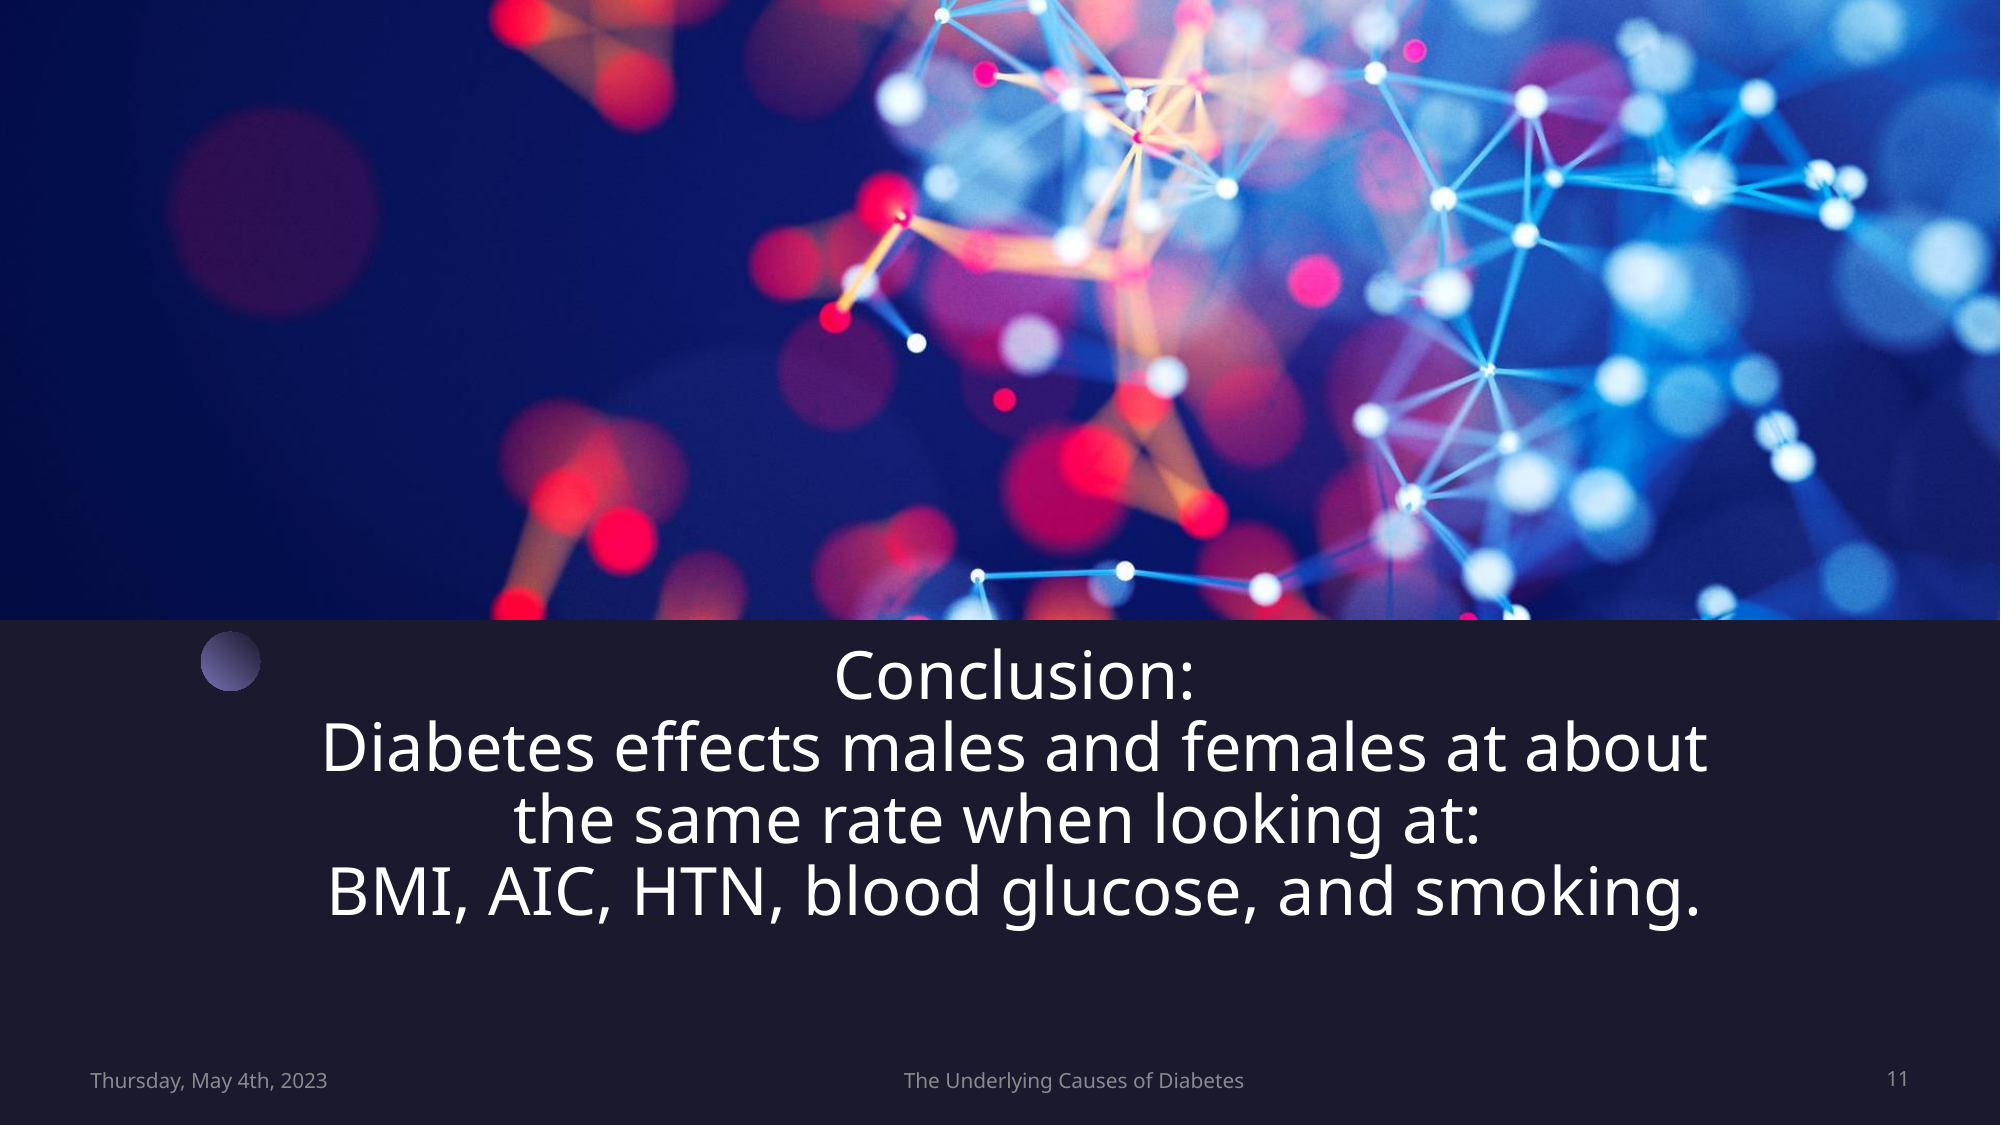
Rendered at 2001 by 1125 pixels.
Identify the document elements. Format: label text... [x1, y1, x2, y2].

footer The Underlying Causes of Diabetes [551, 1067, 1598, 1093]
picture [0, 0, 2000, 620]
slide_number 11 [1632, 1067, 1910, 1093]
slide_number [90, 1067, 522, 1093]
title Conclusion: Diabetes effects males and females at about the same rate when looking at: BMI, AIC, HTN, blood glucose, and smoking. [273, 641, 1758, 975]
